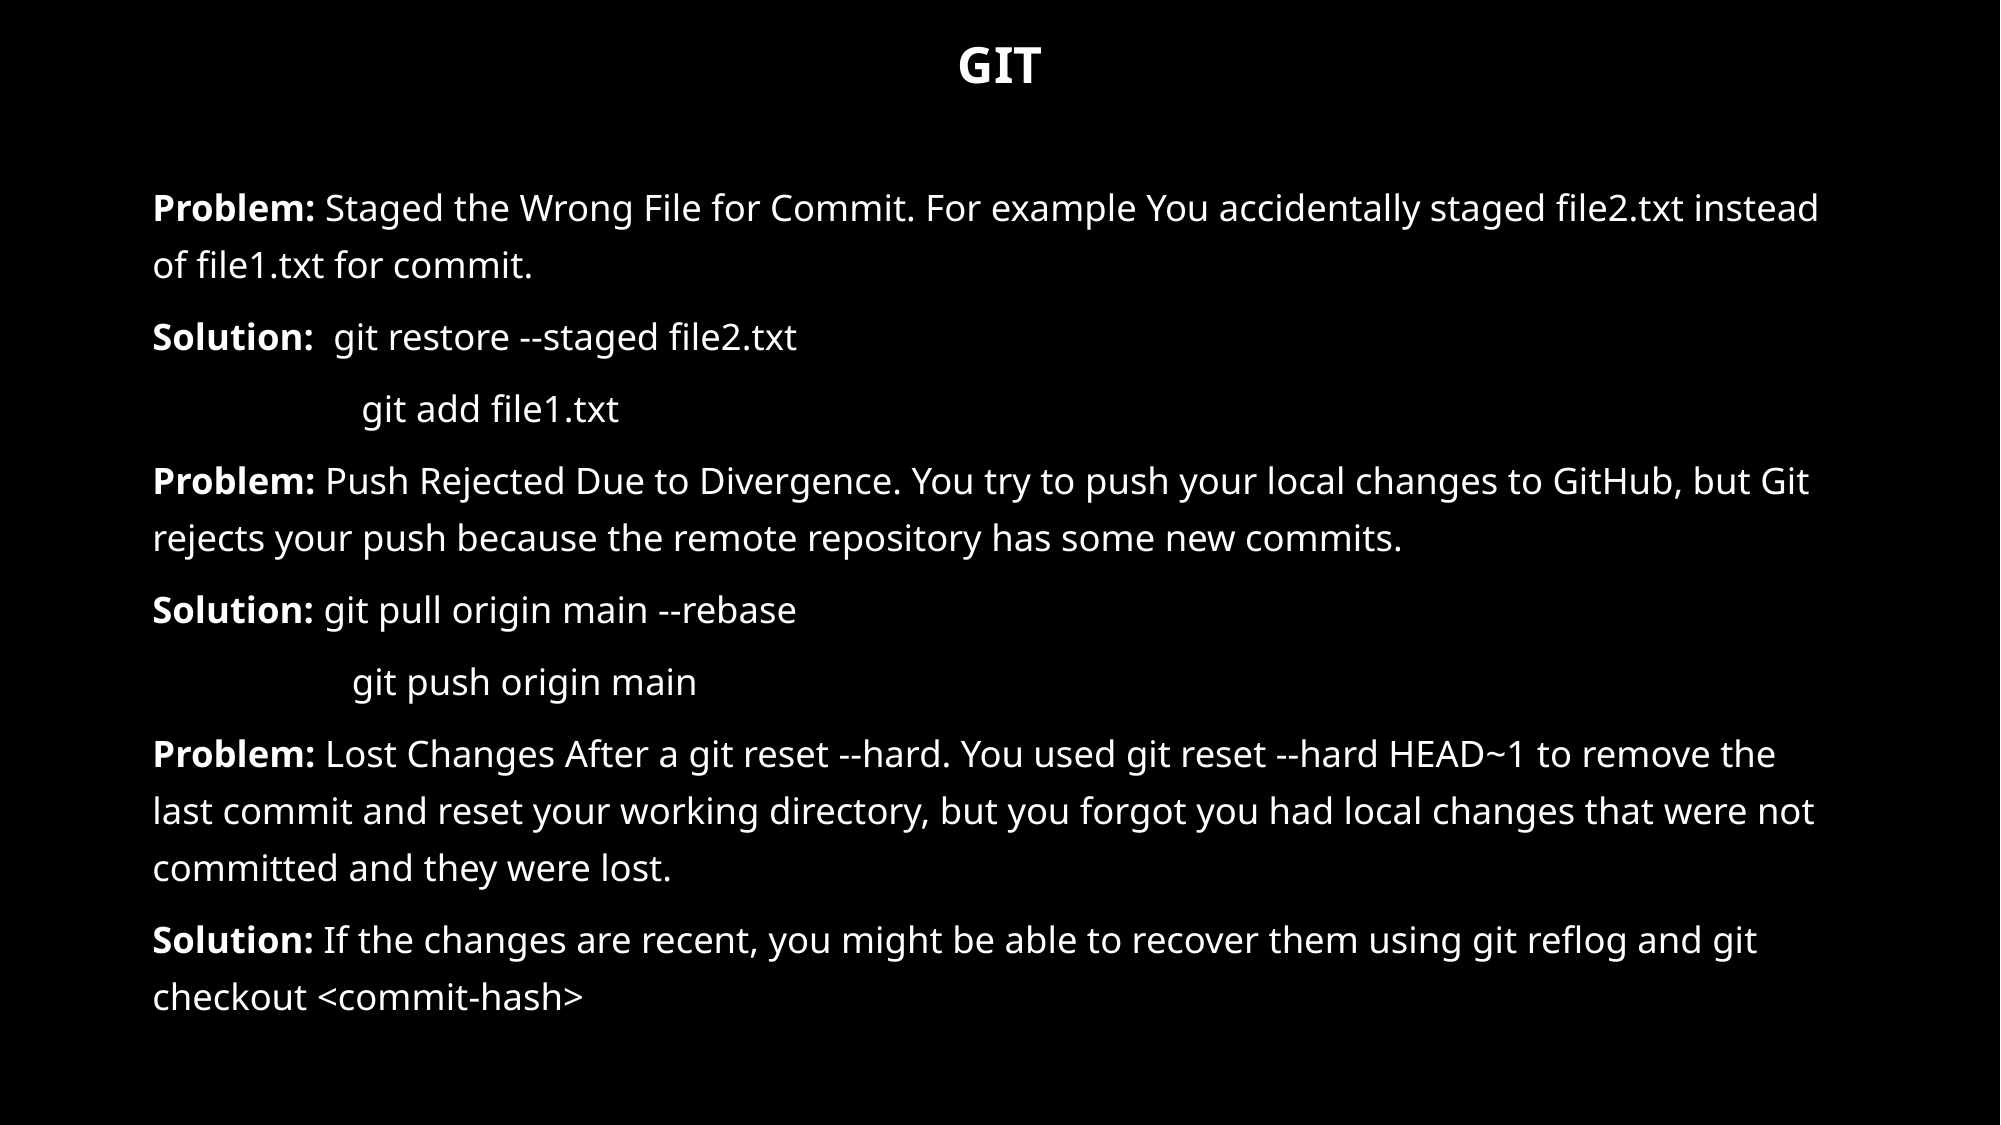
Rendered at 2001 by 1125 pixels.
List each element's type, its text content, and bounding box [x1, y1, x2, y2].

text_box GIT [138, 25, 1863, 101]
list Problem: Staged the Wrong File for Commit. For example You accidentally staged file2.txt instead of file1.txt for commit. Solution: git restore --staged file2.txt git add file1.txt Problem: Push Rejected Due to Divergence. You try to push your local changes to GitHub, but Git rejects your push because the remote repository has some new commits. Solution: git pull origin main --rebase git push origin main Problem: Lost Changes After a git reset --hard. You used git reset --hard HEAD~1 to remove the last commit and reset your working directory, but you forgot you had local changes that were not committed and they were lost. Solution: If the changes are recent, you might be able to recover them using git reflog and git checkout <commit-hash> [137, 164, 1863, 1033]
